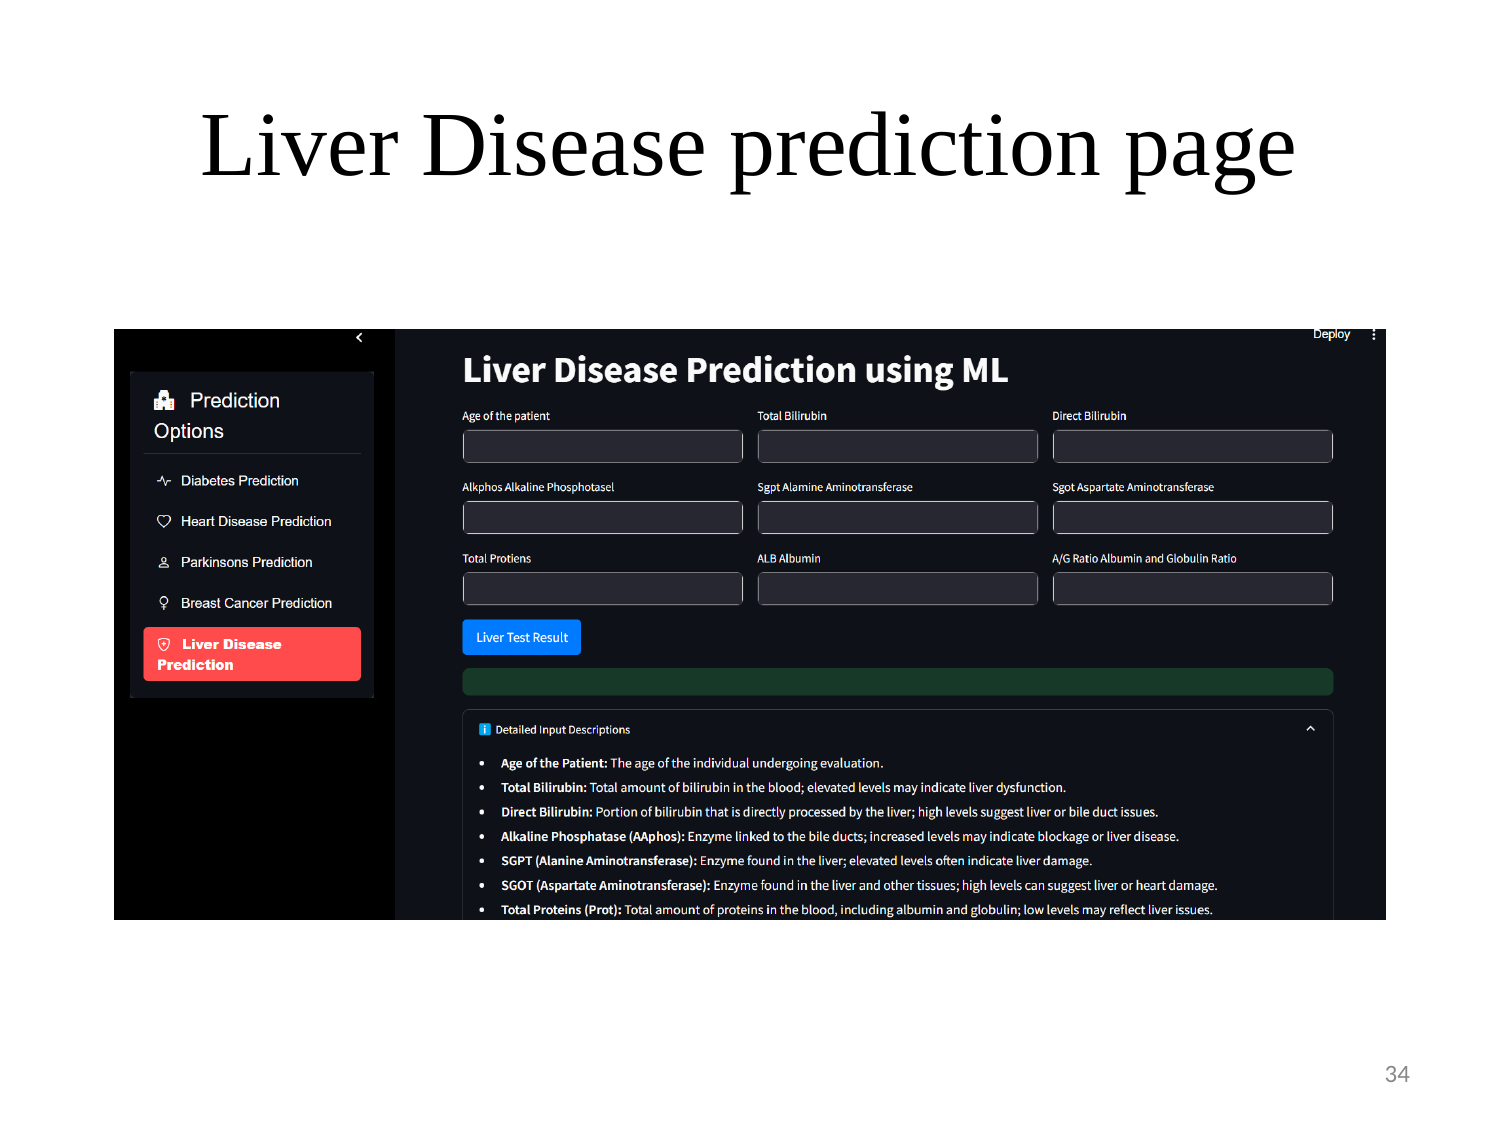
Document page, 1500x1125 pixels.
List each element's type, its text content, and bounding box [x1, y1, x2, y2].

slide_number 34 [1074, 1042, 1425, 1103]
title Liver Disease prediction page [75, 45, 1425, 233]
picture [114, 329, 1386, 921]
